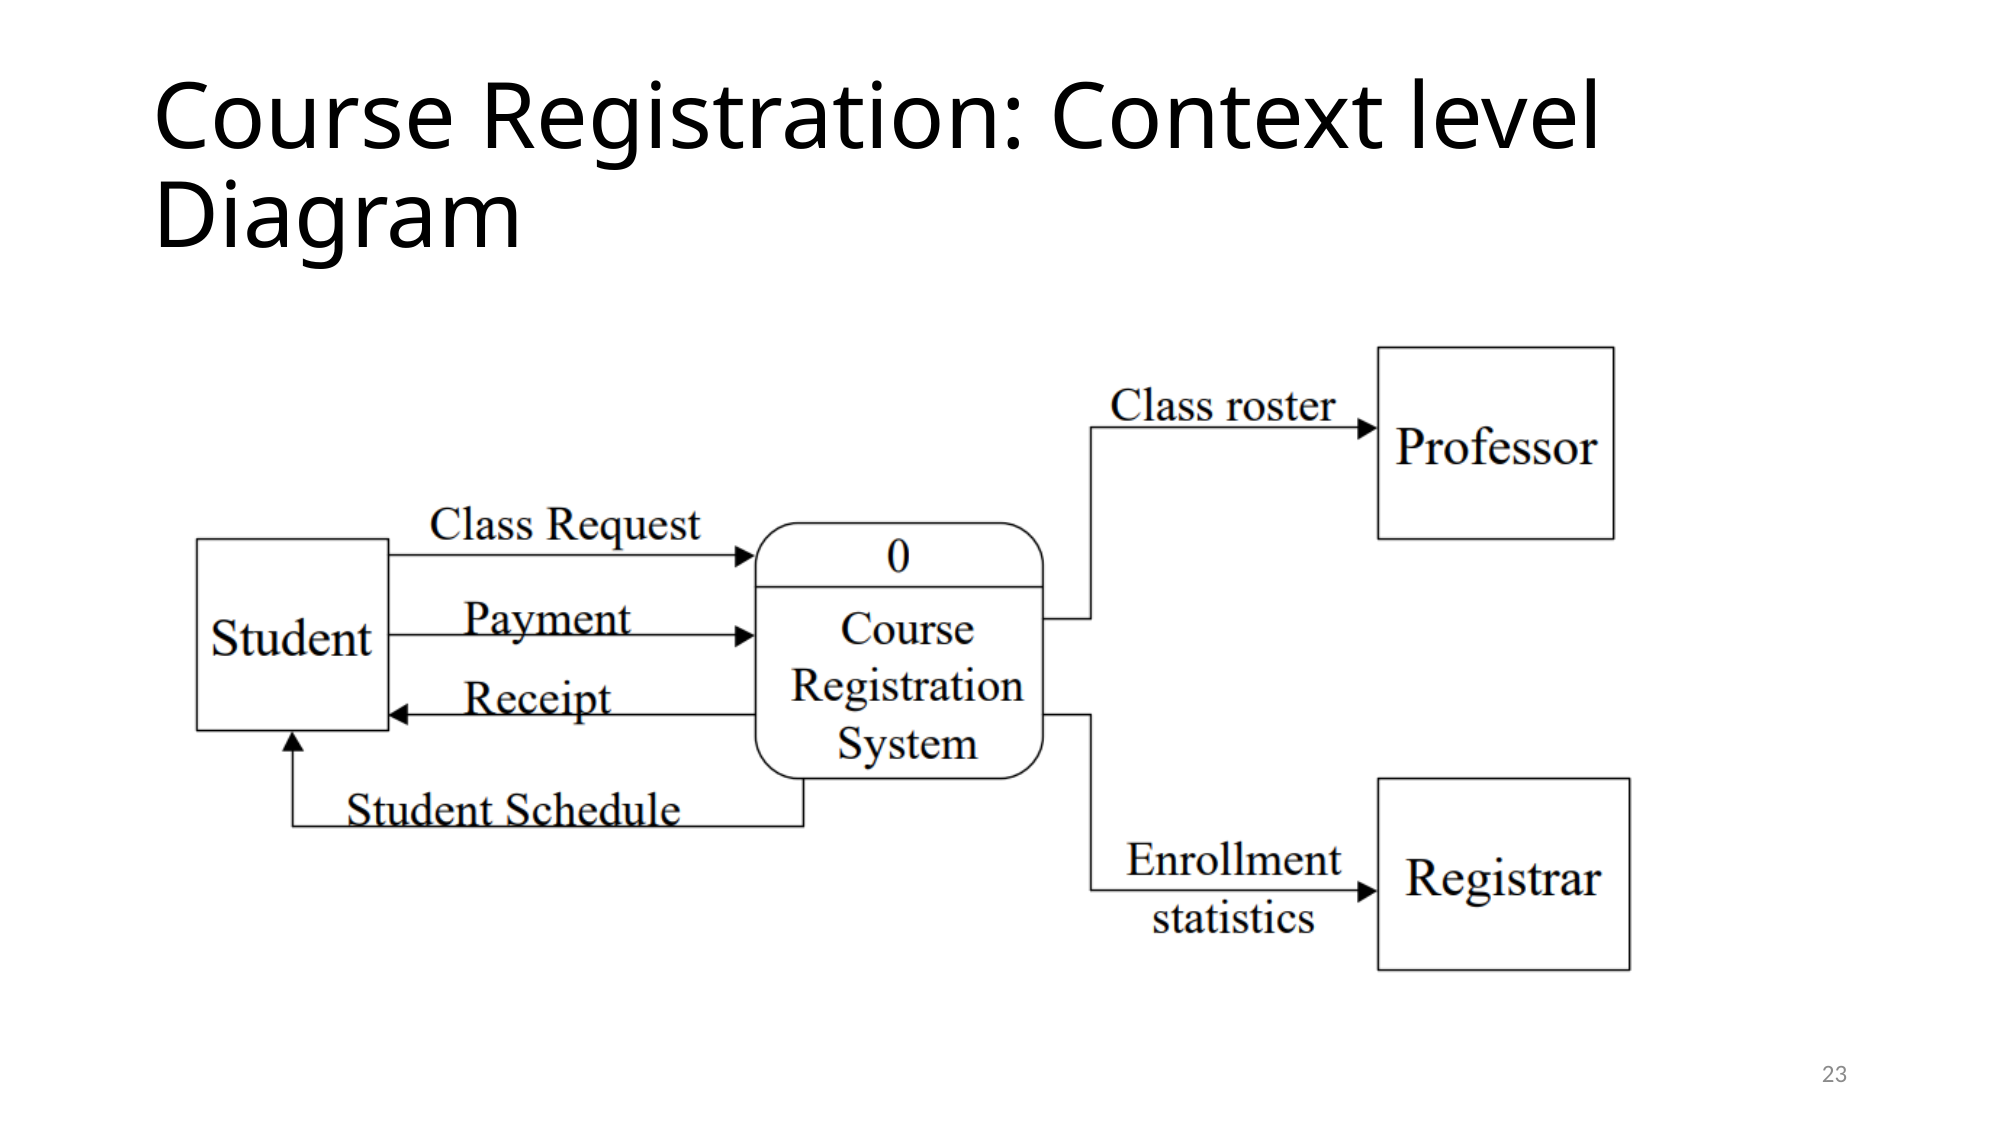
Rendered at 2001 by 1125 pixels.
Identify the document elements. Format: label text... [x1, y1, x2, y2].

picture [182, 312, 1639, 985]
slide_number 23 [1412, 1042, 1863, 1103]
title Course Registration: Context level Diagram [137, 59, 1863, 278]
